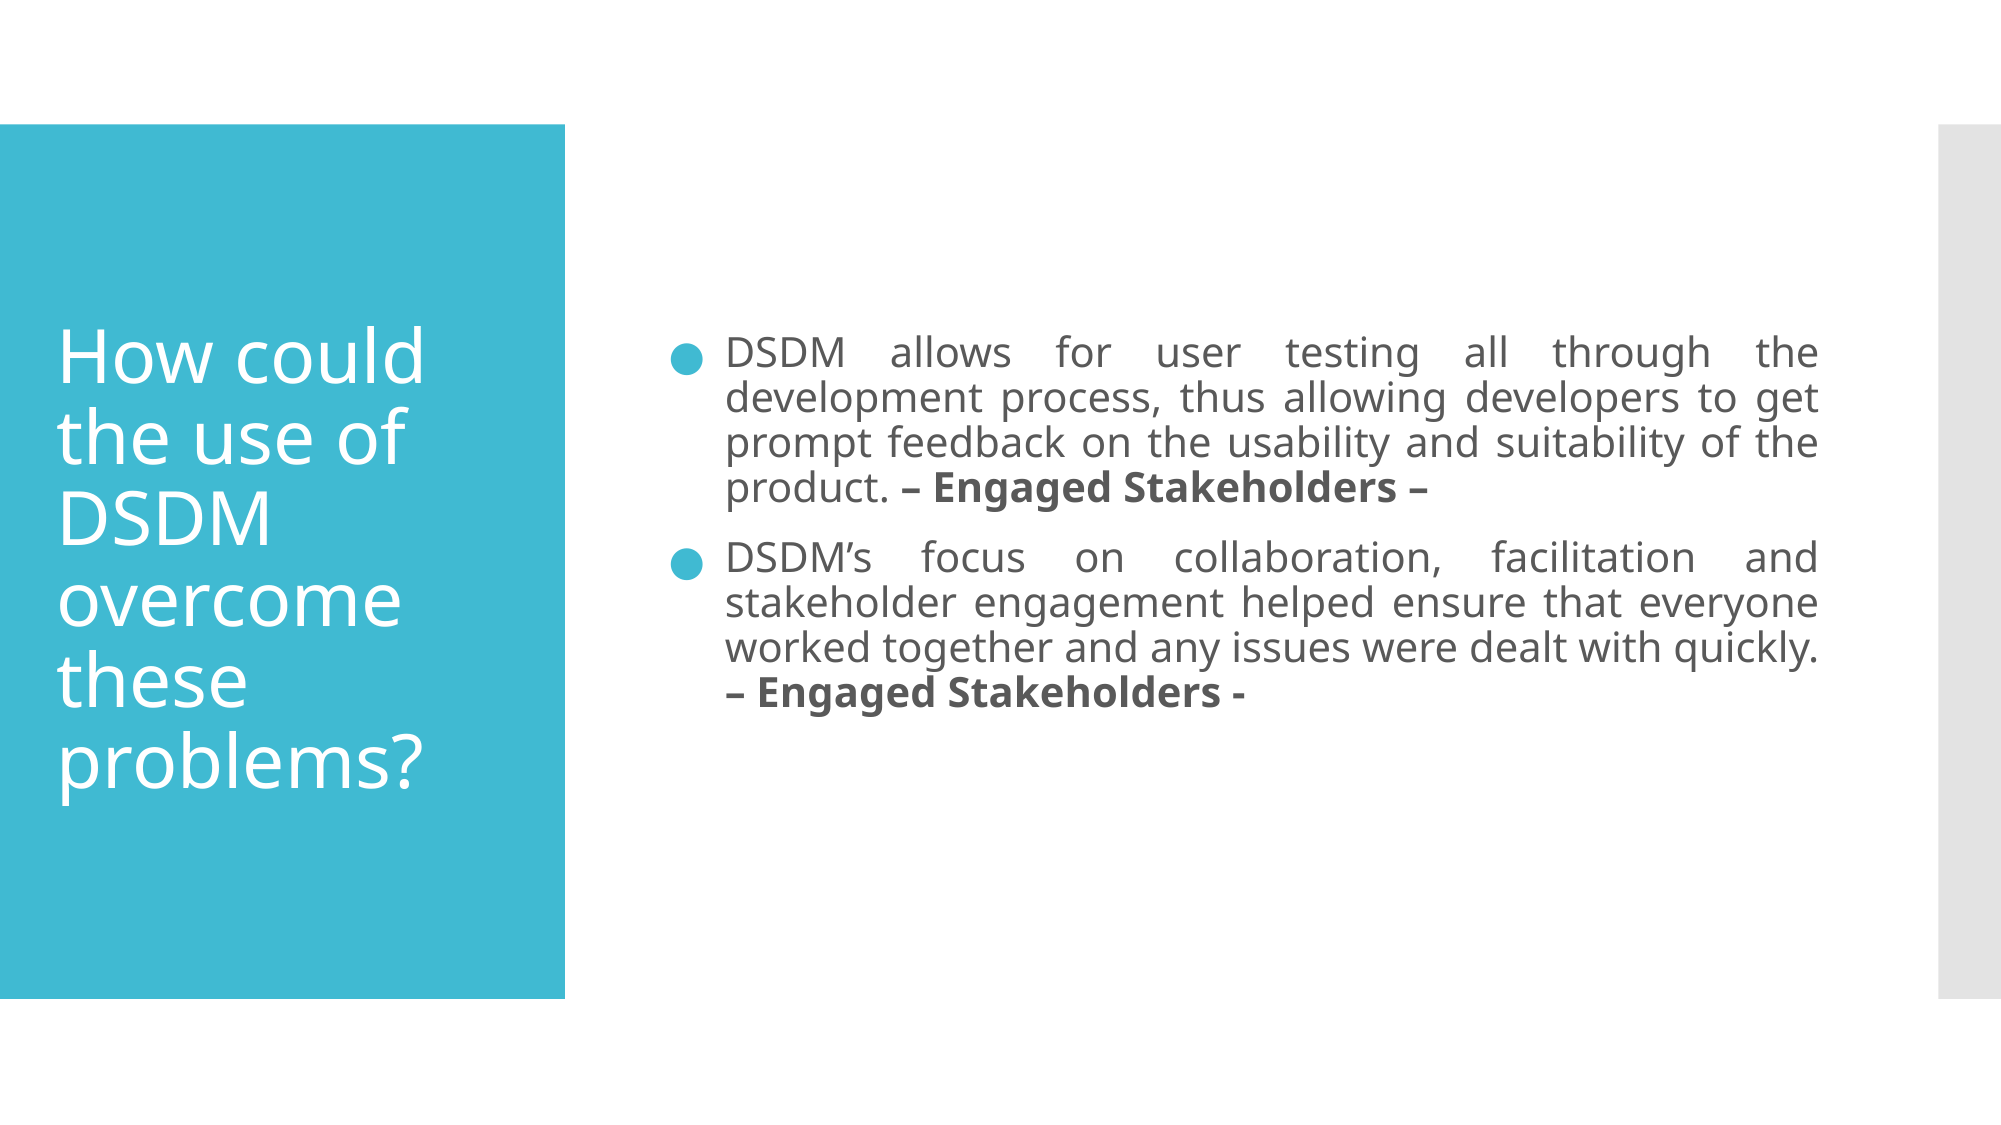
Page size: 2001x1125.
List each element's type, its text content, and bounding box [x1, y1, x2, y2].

list DSDM allows for user testing all through the development process, thus allowing developers to get prompt feedback on the usability and suitability of the product. – Engaged Stakeholders – DSDM’s focus on collaboration, facilitation and stakeholder engagement helped ensure that everyone worked together and any issues were dealt with quickly. – Engaged Stakeholders - [634, 141, 1835, 982]
title How could the use of DSDM overcome these problems? [41, 184, 525, 940]
